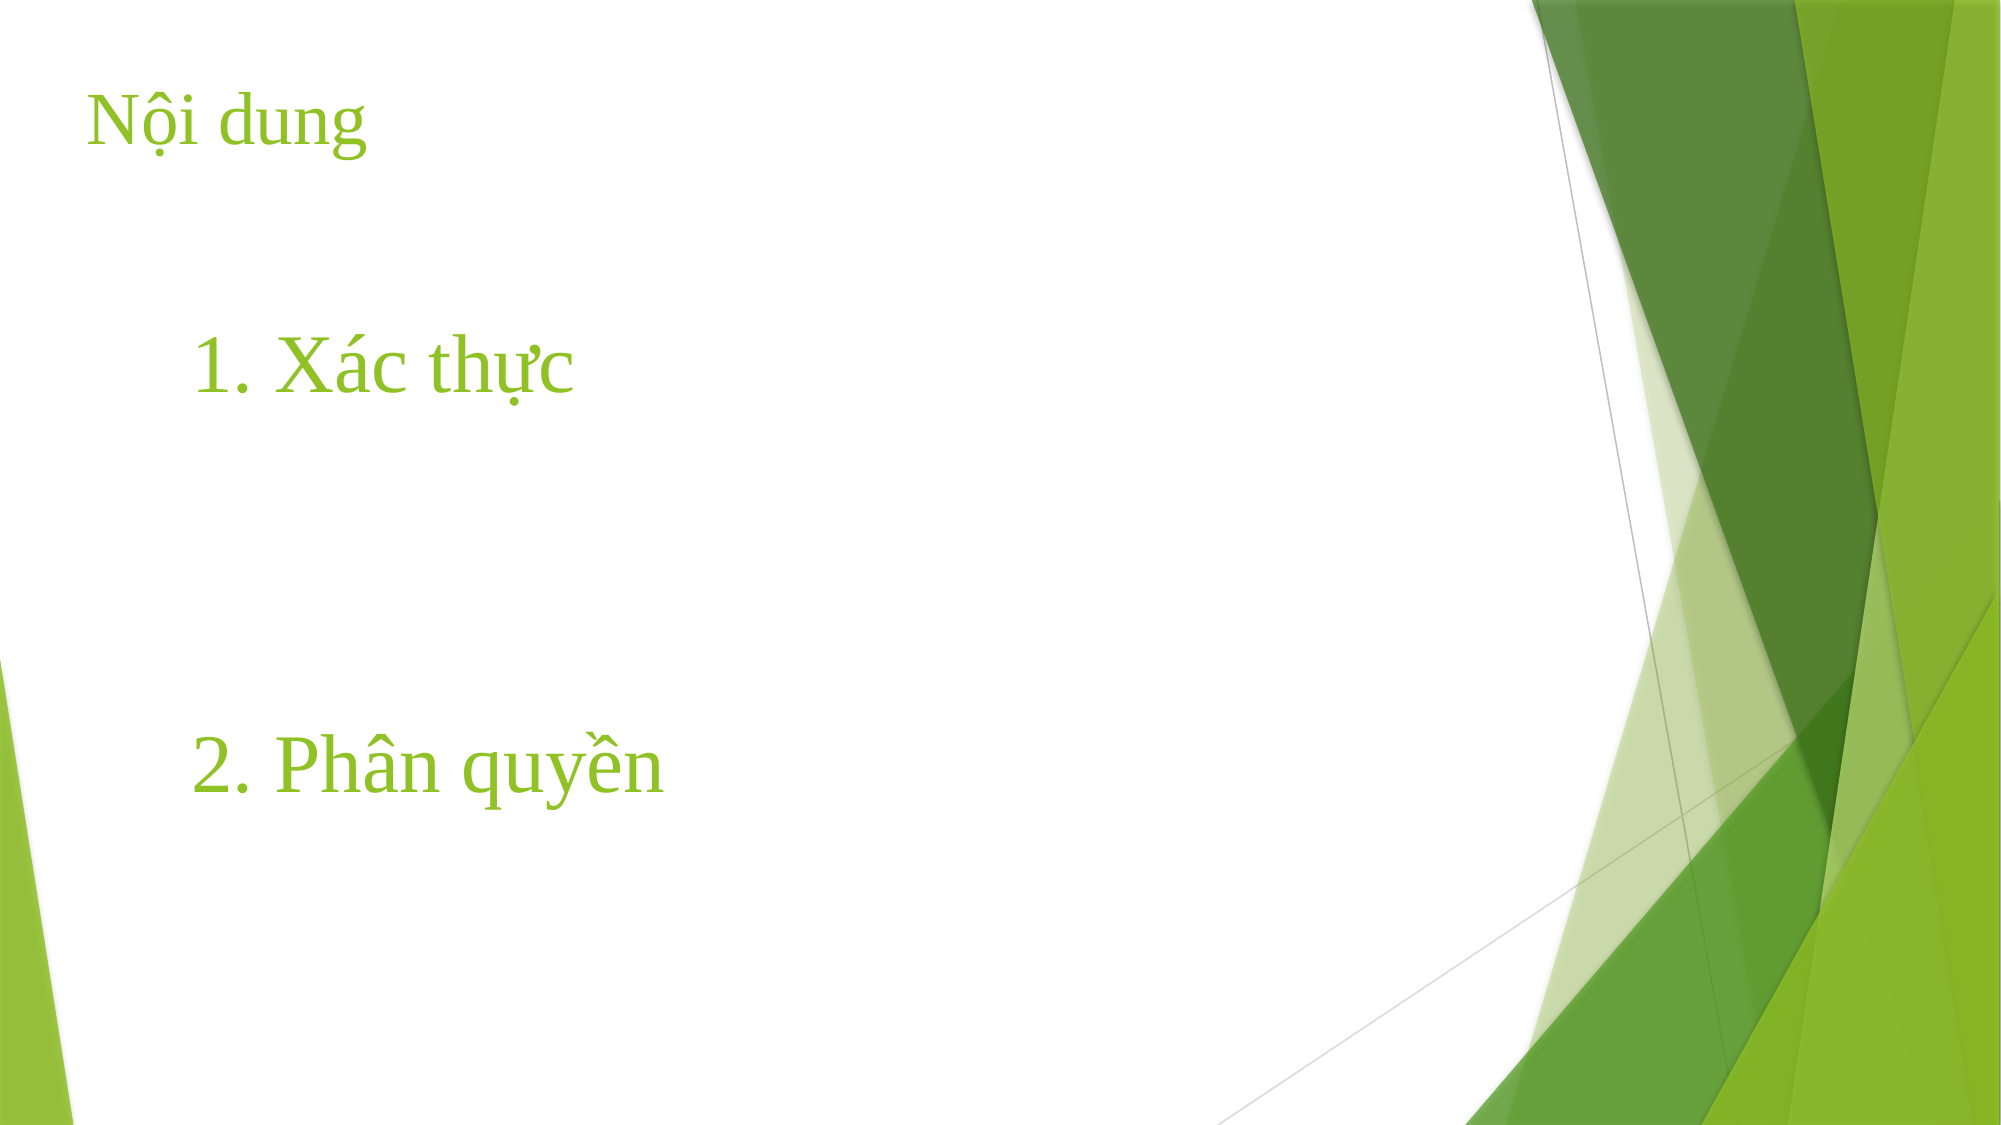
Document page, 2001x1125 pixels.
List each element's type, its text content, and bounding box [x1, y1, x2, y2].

text_box Nội dung [71, 61, 1483, 279]
title 1. Xác thực 2. Phân quyền [176, 302, 1587, 1125]
